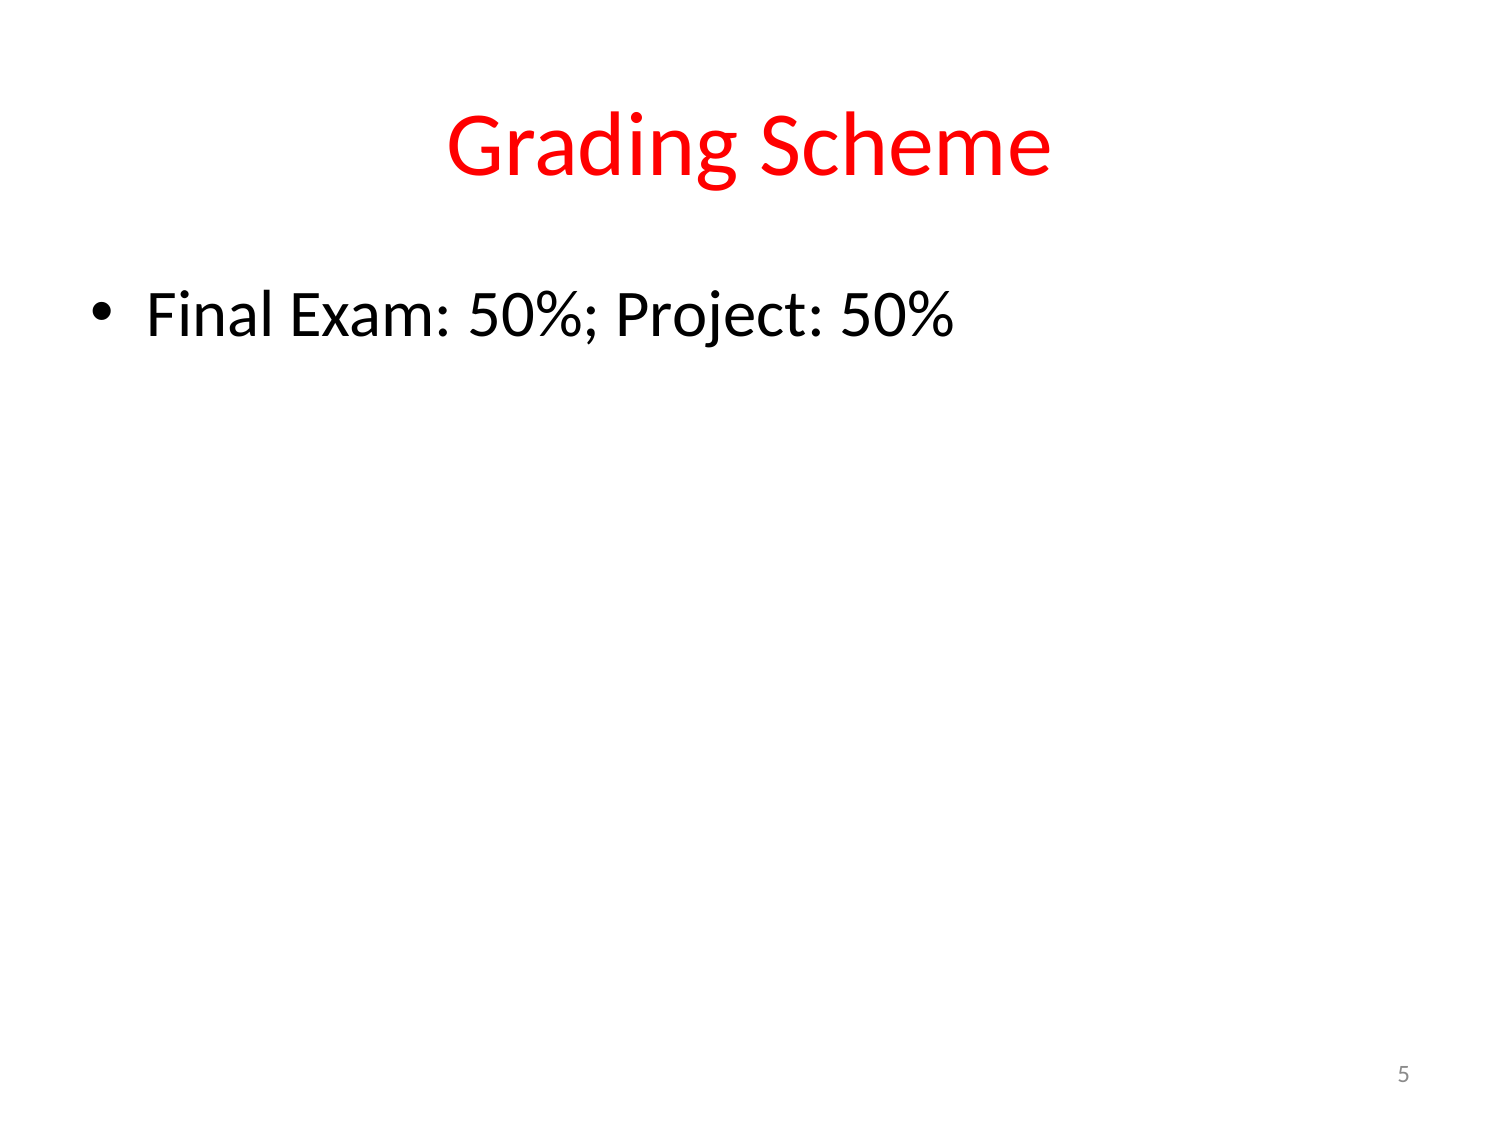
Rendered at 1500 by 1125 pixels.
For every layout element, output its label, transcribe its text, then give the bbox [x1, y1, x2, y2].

slide_number 5 [1074, 1042, 1425, 1103]
list Final Exam: 50%; Project: 50% [75, 262, 1425, 1005]
title Grading Scheme [75, 45, 1425, 233]
